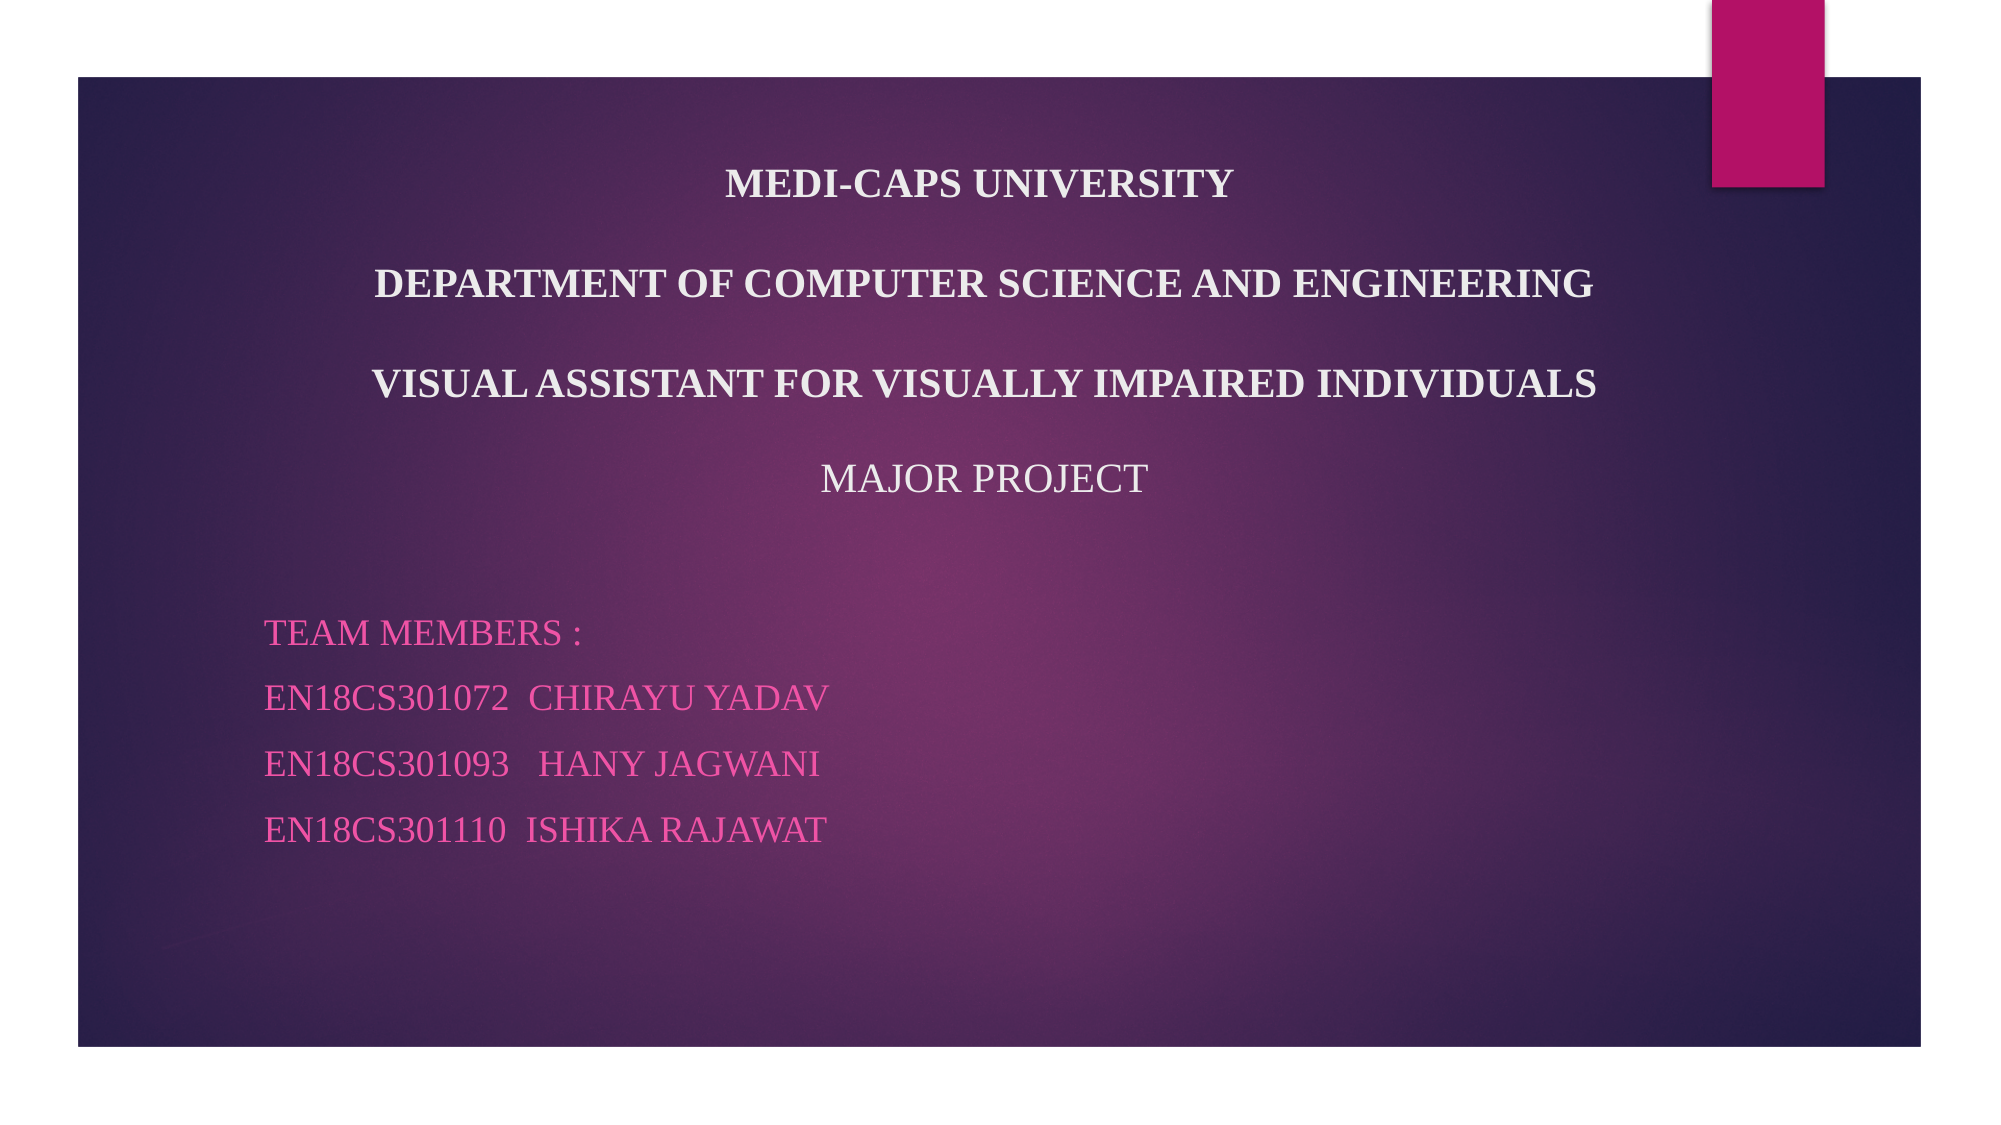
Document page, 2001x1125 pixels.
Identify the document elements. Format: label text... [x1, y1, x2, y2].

title MEDI-CAPS UNIVERSITY DEPARTMENT OF COMPUTER SCIENCE AND ENGINEERING VISUAL ASSISTANT FOR VISUALLY IMPAIRED INDIVIDUALS MAJOR PROJECT [332, 126, 1638, 509]
subtitle TEAM MEMBERS : EN18CS301072 CHIRAYU YADAV EN18CS301093 HANY JAGWANI EN18CS301110 ISHIKA RAJAWAT [249, 600, 1638, 925]
